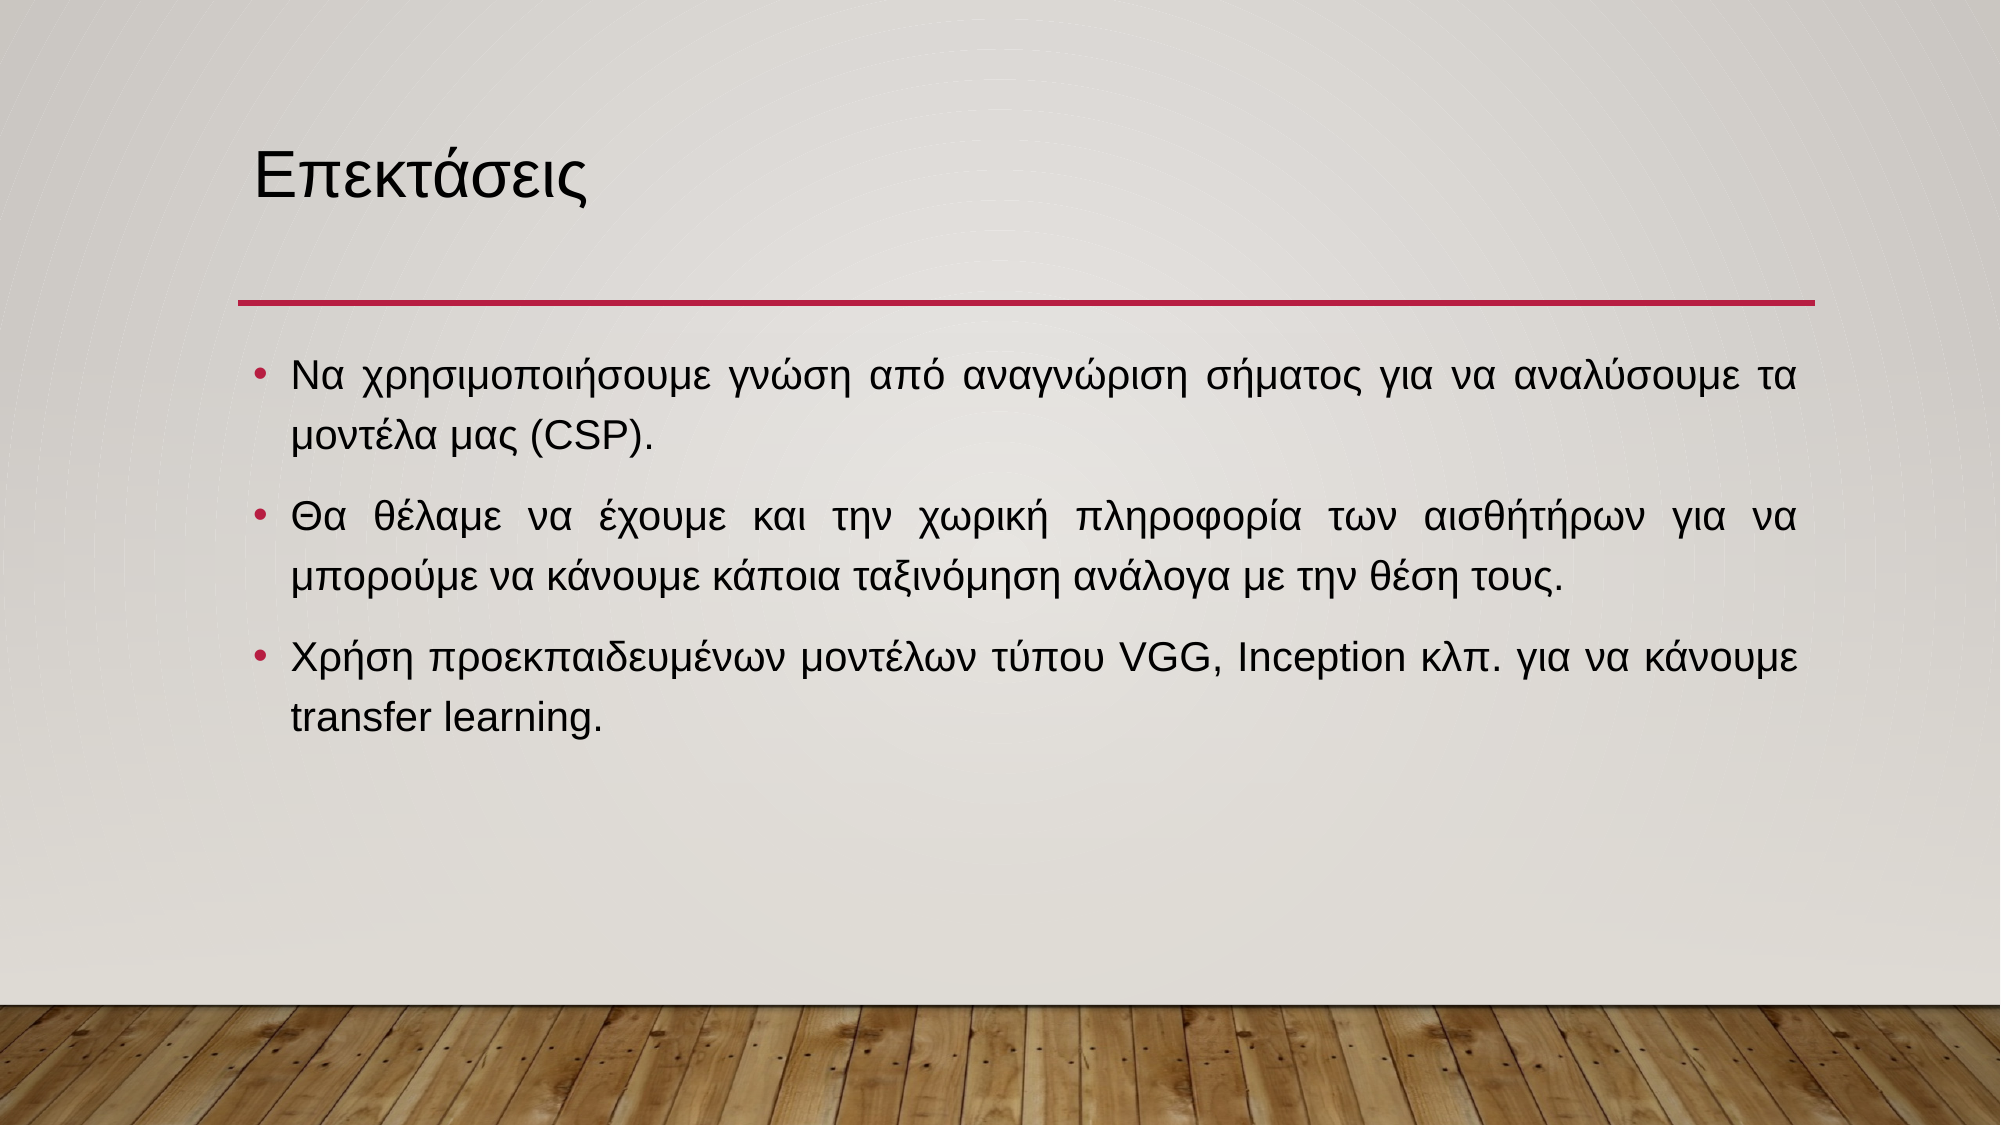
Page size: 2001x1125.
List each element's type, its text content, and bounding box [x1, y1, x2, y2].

list Nα χρησιμοποιήσουμε γνώση από αναγνώριση σήματος για να αναλύσουμε τα μοντέλα μας (CSP). Θα θέλαμε να έχουμε και την χωρική πληροφορία των αισθήτήρων για να μπορούμε να κάνουμε κάποια ταξινόμηση ανάλογα με την θέση τους. Χρήση προεκπαιδευμένων μοντέλων τύπου VGG, Inception κλπ. για να κάνουμε transfer learning. [238, 330, 1814, 897]
title Επεκτάσεις [238, 131, 1814, 305]
picture [0, 1005, 2000, 1125]
